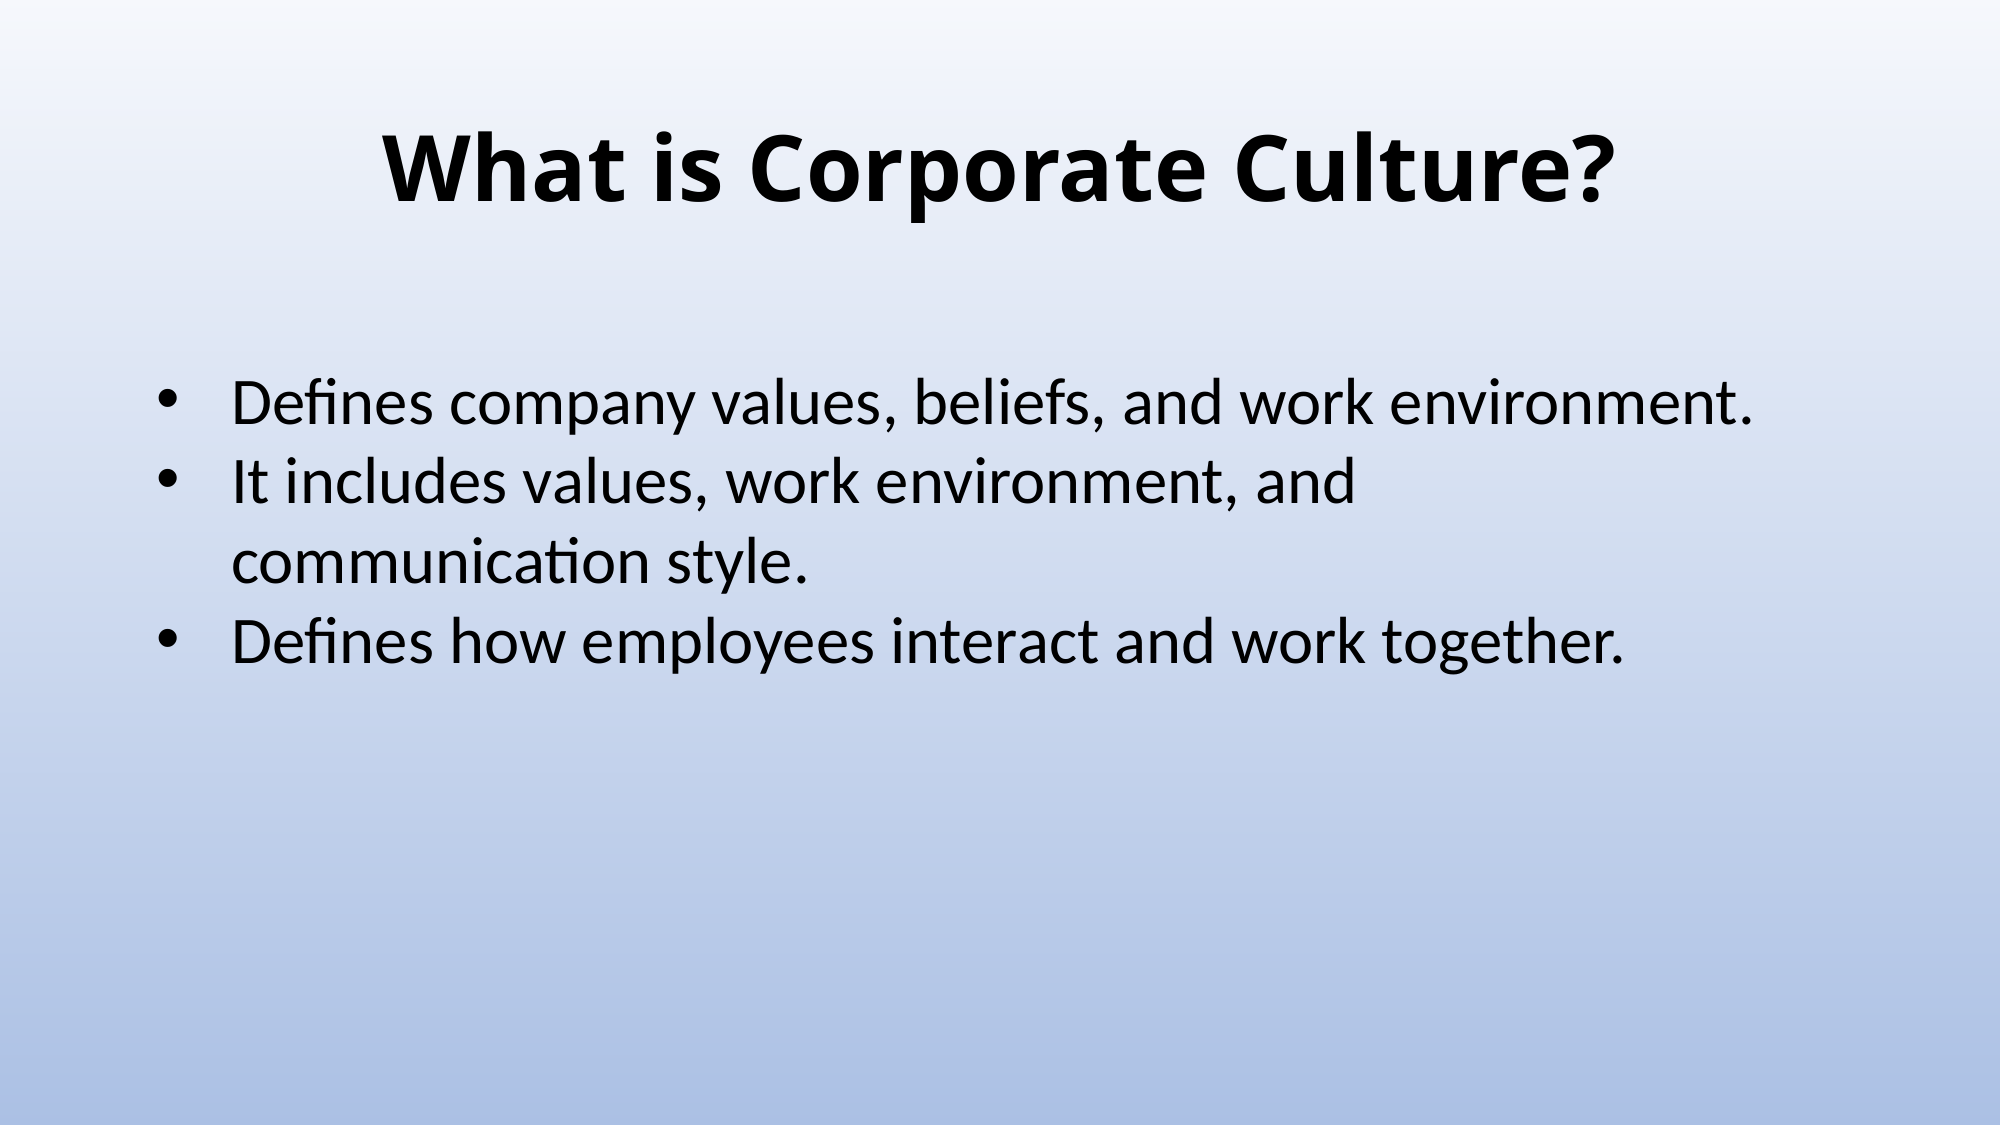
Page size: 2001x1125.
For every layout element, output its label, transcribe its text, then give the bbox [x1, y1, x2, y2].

text_box Defines company values, beliefs, and work environment. It includes values, work environment, and communication style. Defines how employees interact and work together. [141, 350, 1783, 685]
text_box What is Corporate Culture? [367, 101, 1632, 227]
